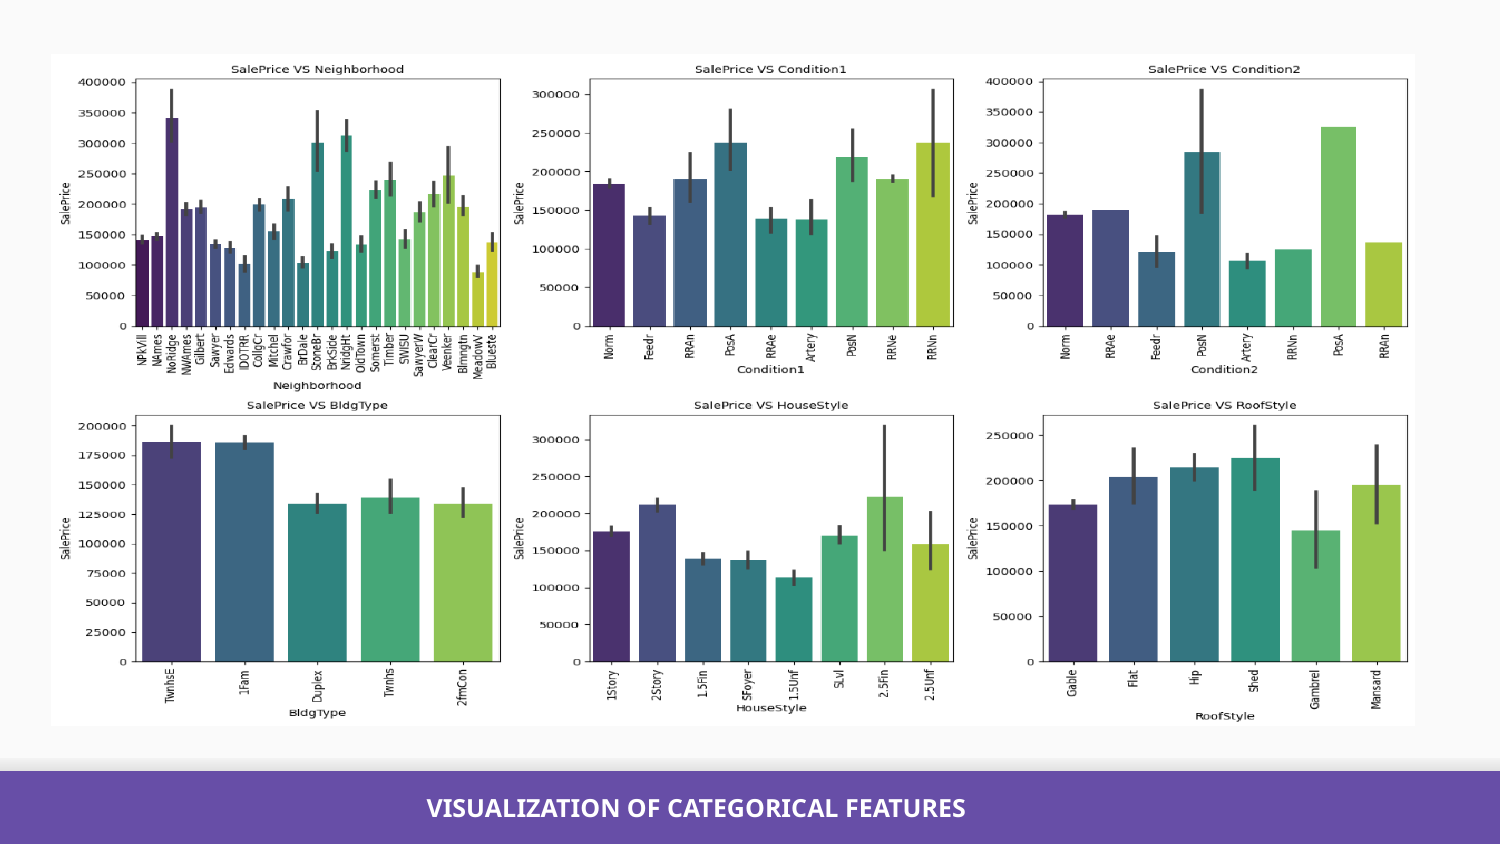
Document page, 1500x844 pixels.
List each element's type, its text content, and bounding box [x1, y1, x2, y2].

list VISUALIZATION OF CATEGORICAL FEATURES [9, 770, 1385, 844]
picture [50, 54, 1416, 727]
title xx% [51, 54, 1449, 753]
